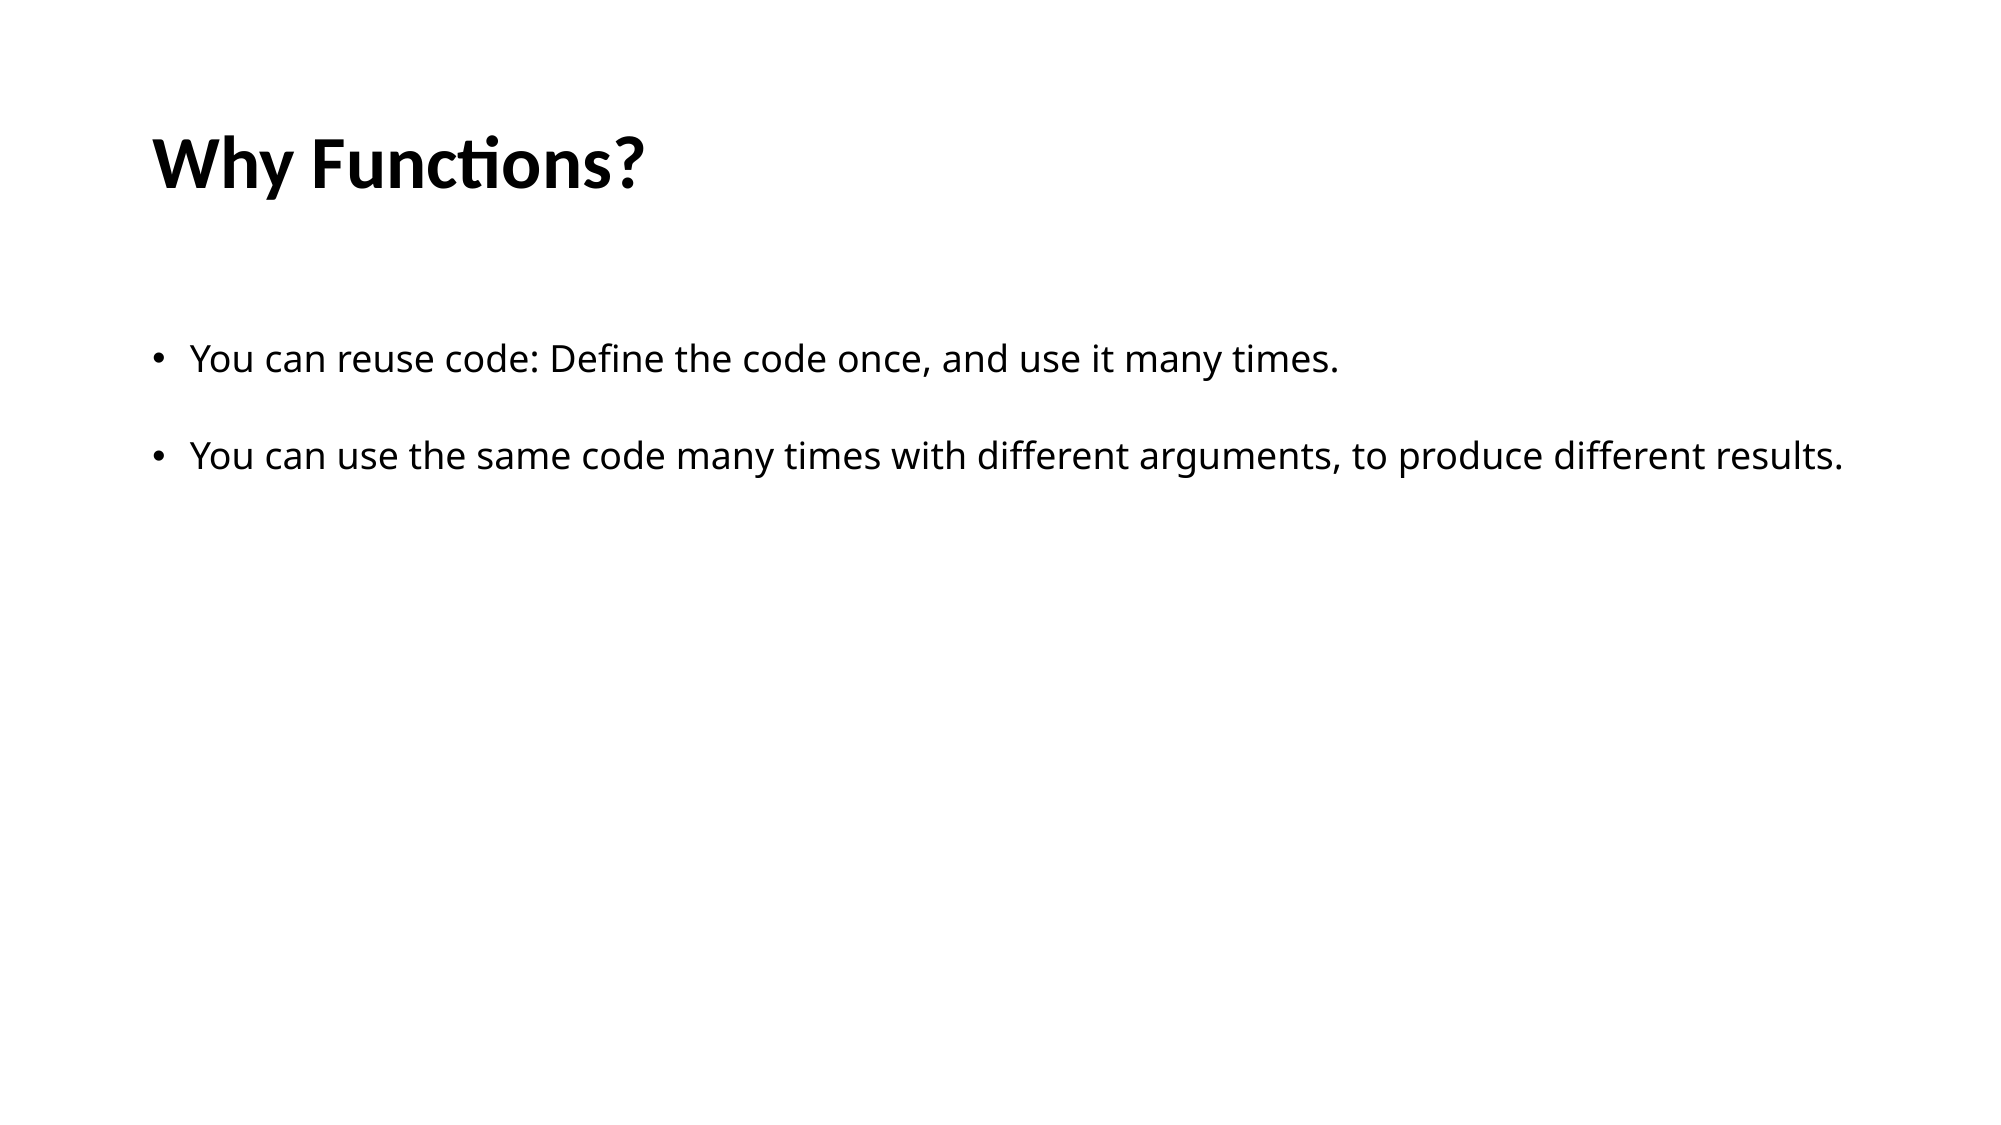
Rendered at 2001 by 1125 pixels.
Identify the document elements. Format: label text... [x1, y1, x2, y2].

title Why Functions? [137, 59, 1863, 278]
list You can reuse code: Define the code once, and use it many times. You can use the same code many times with different arguments, to produce different results. [137, 299, 1863, 1013]
